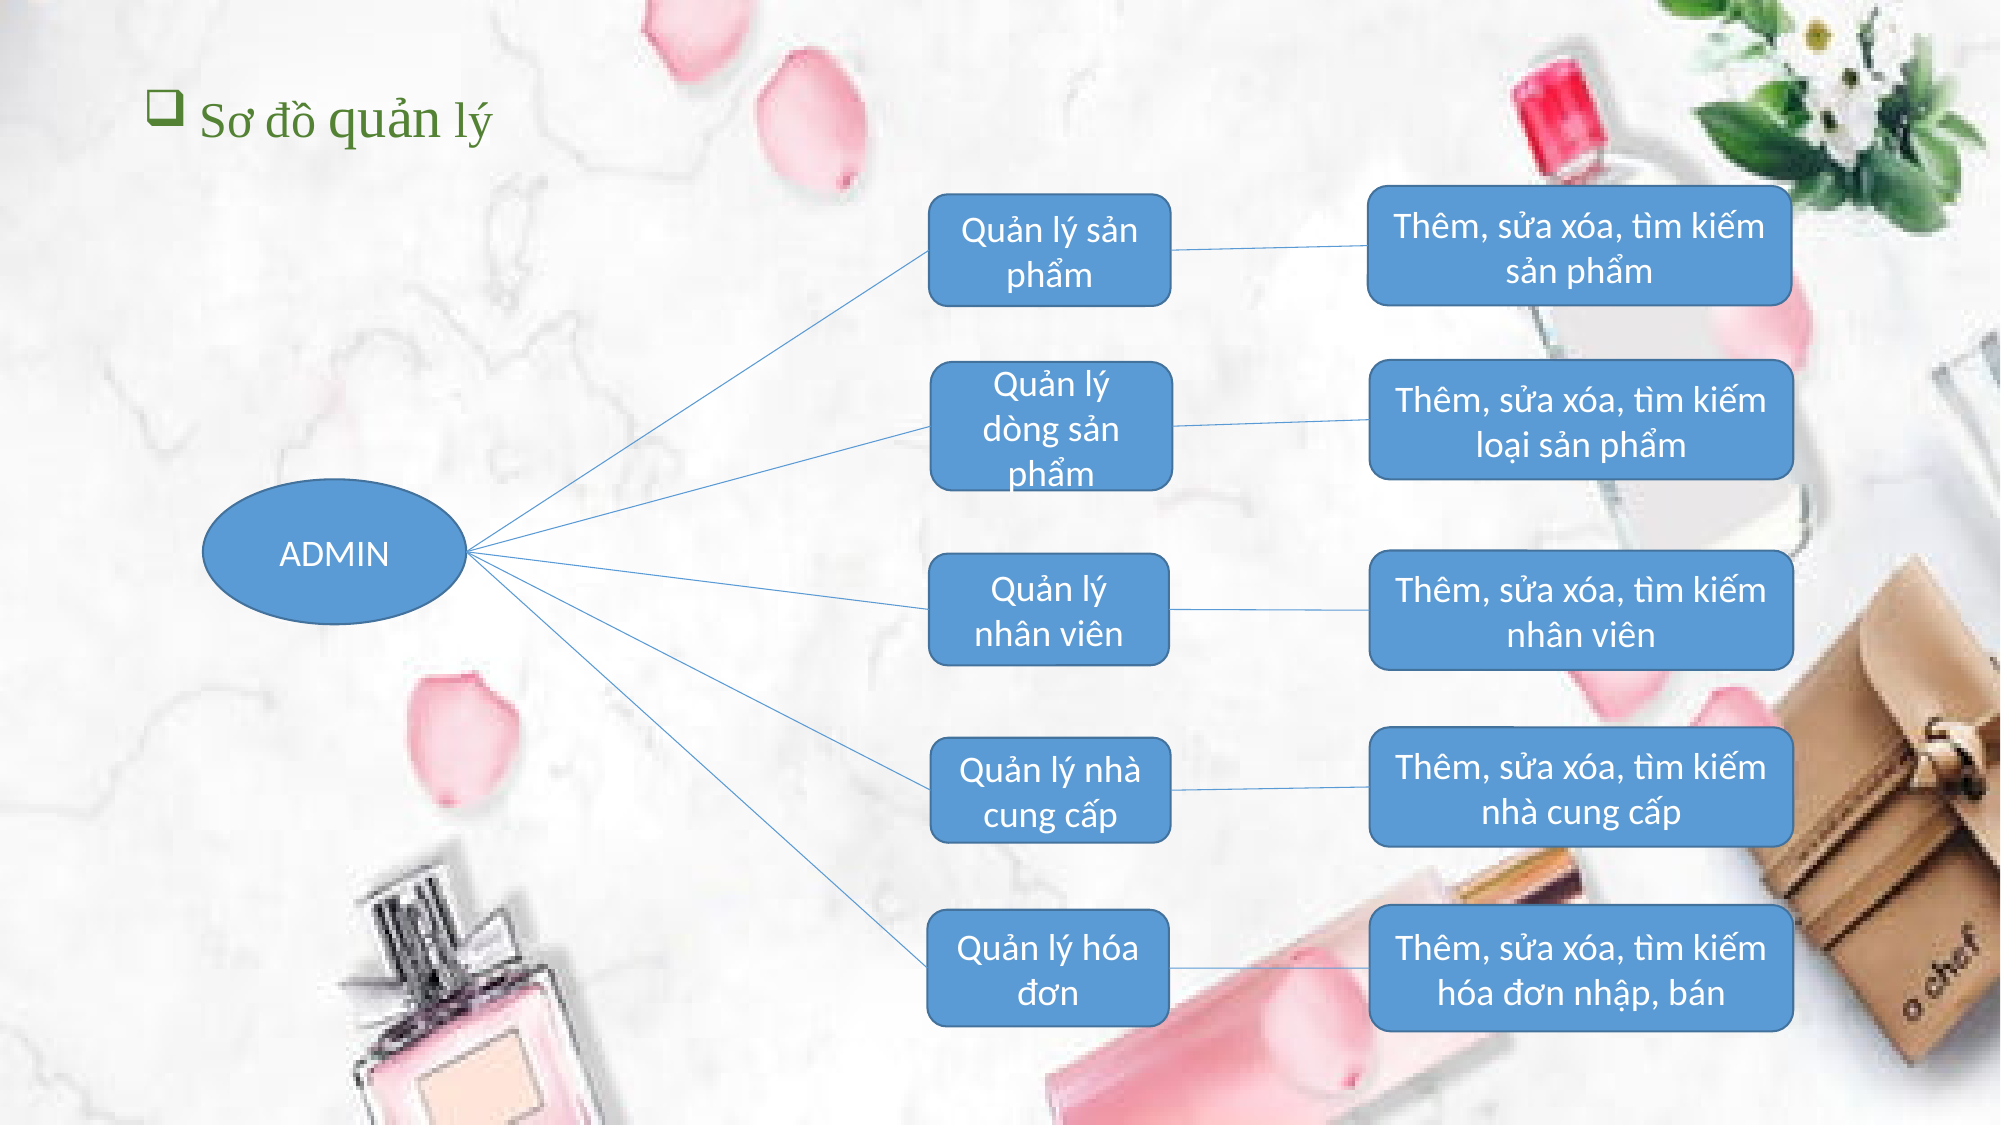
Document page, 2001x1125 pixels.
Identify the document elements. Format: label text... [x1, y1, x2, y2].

text_box Thêm, sửa xóa, tìm kiếm nhà cung cấp [1368, 726, 1795, 848]
text_box Quản lý nhà cung cấp [929, 736, 1172, 844]
text_box Thêm, sửa xóa, tìm kiếm sản phẩm [1366, 184, 1793, 307]
text_box Sơ đồ quản lý [128, 72, 567, 157]
text_box Quản lý dòng sản phẩm [930, 360, 1174, 492]
text_box Quản lý sản phẩm [927, 193, 1172, 308]
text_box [1170, 245, 1368, 251]
text_box Thêm, sửa xóa, tìm kiếm hóa đơn nhập, bán [1368, 903, 1795, 1033]
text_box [1170, 786, 1370, 791]
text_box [466, 551, 928, 969]
text_box Thêm, sửa xóa, tìm kiếm loại sản phẩm [1368, 358, 1795, 481]
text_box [466, 426, 931, 551]
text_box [466, 250, 930, 426]
text_box Quản lý hóa đơn [926, 908, 1171, 1028]
picture [0, 0, 2001, 1125]
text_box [1172, 419, 1370, 427]
text_box Thêm, sửa xóa, tìm kiếm nhân viên [1368, 549, 1795, 671]
text_box ADMIN [201, 478, 466, 626]
text_box Quản lý nhân viên [931, 552, 1171, 667]
